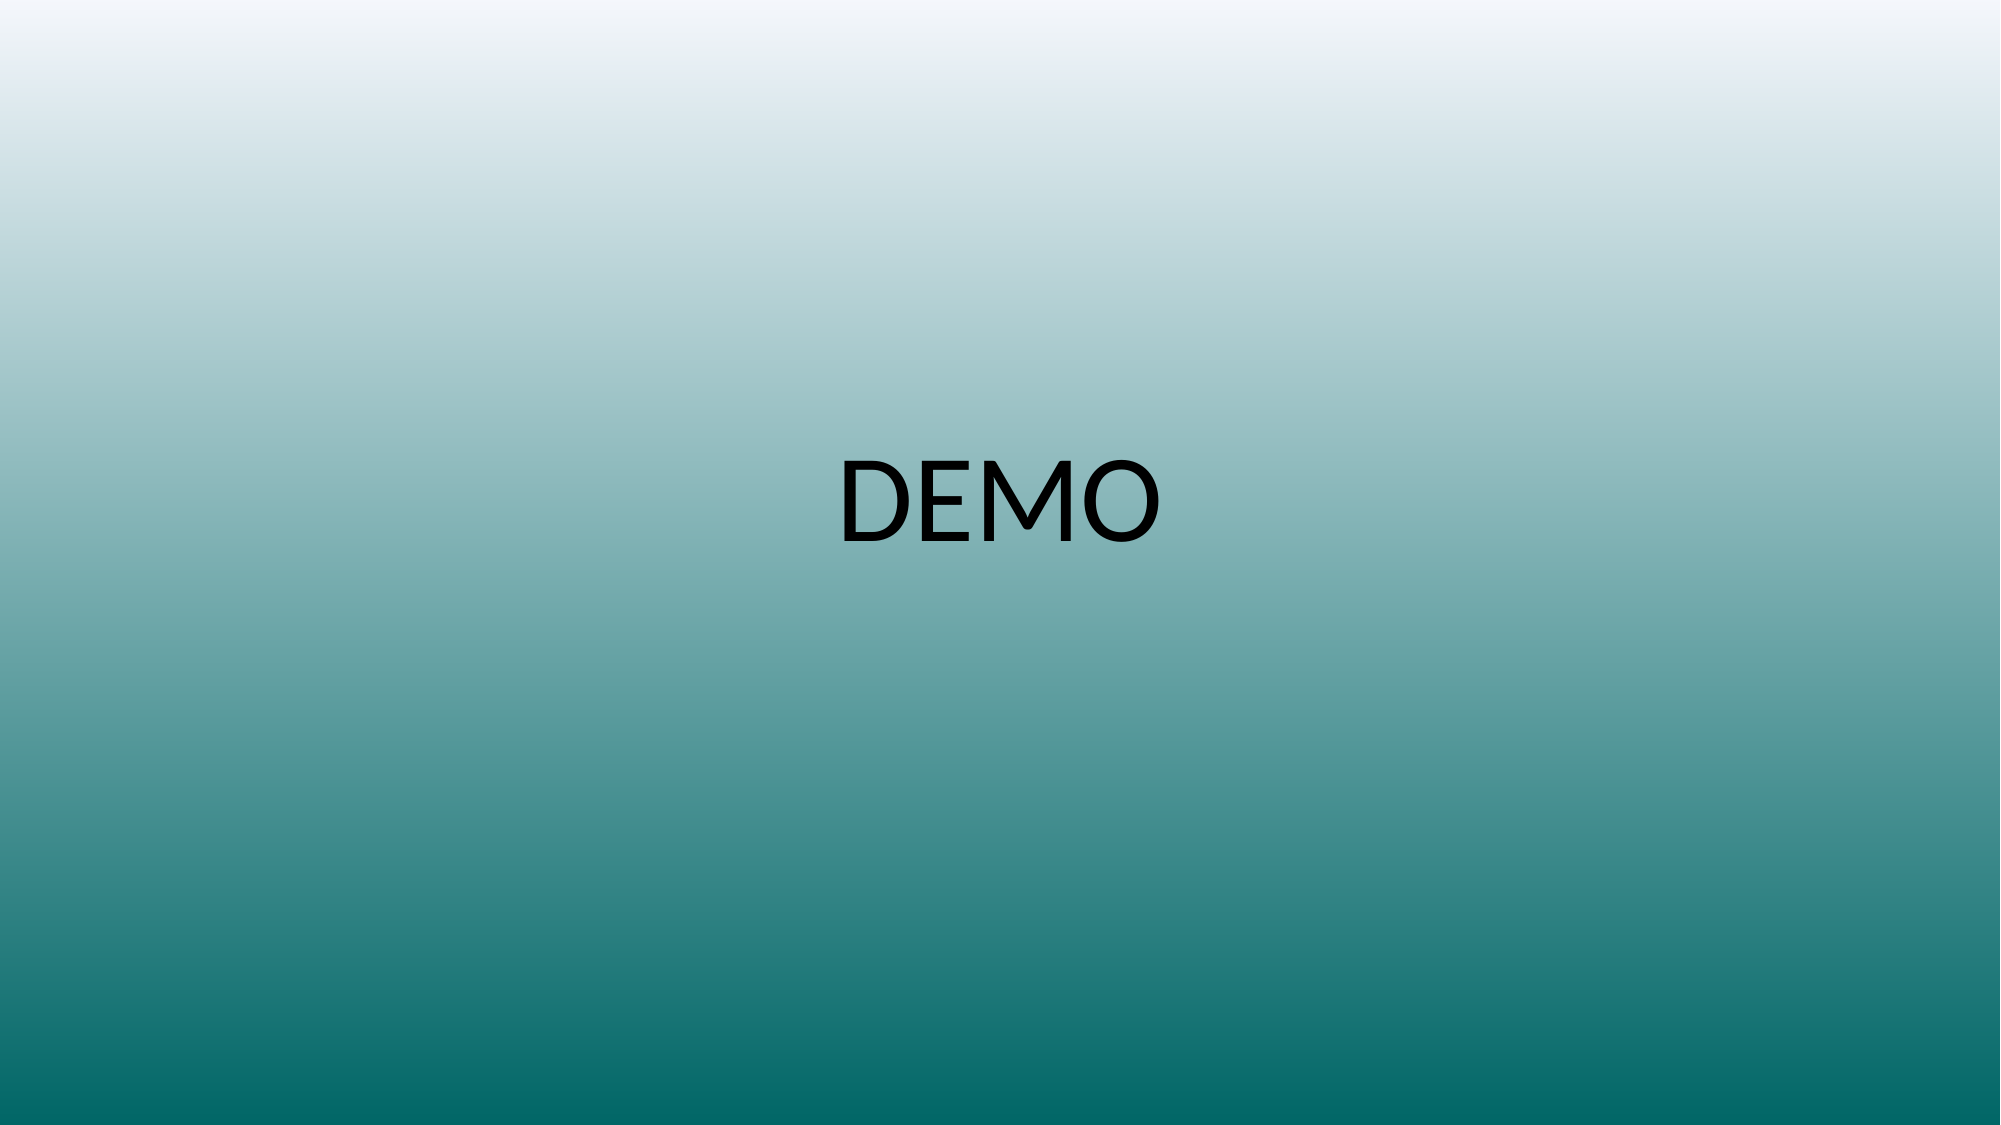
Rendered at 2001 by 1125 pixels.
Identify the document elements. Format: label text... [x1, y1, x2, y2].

title DEMO [249, 184, 1750, 576]
